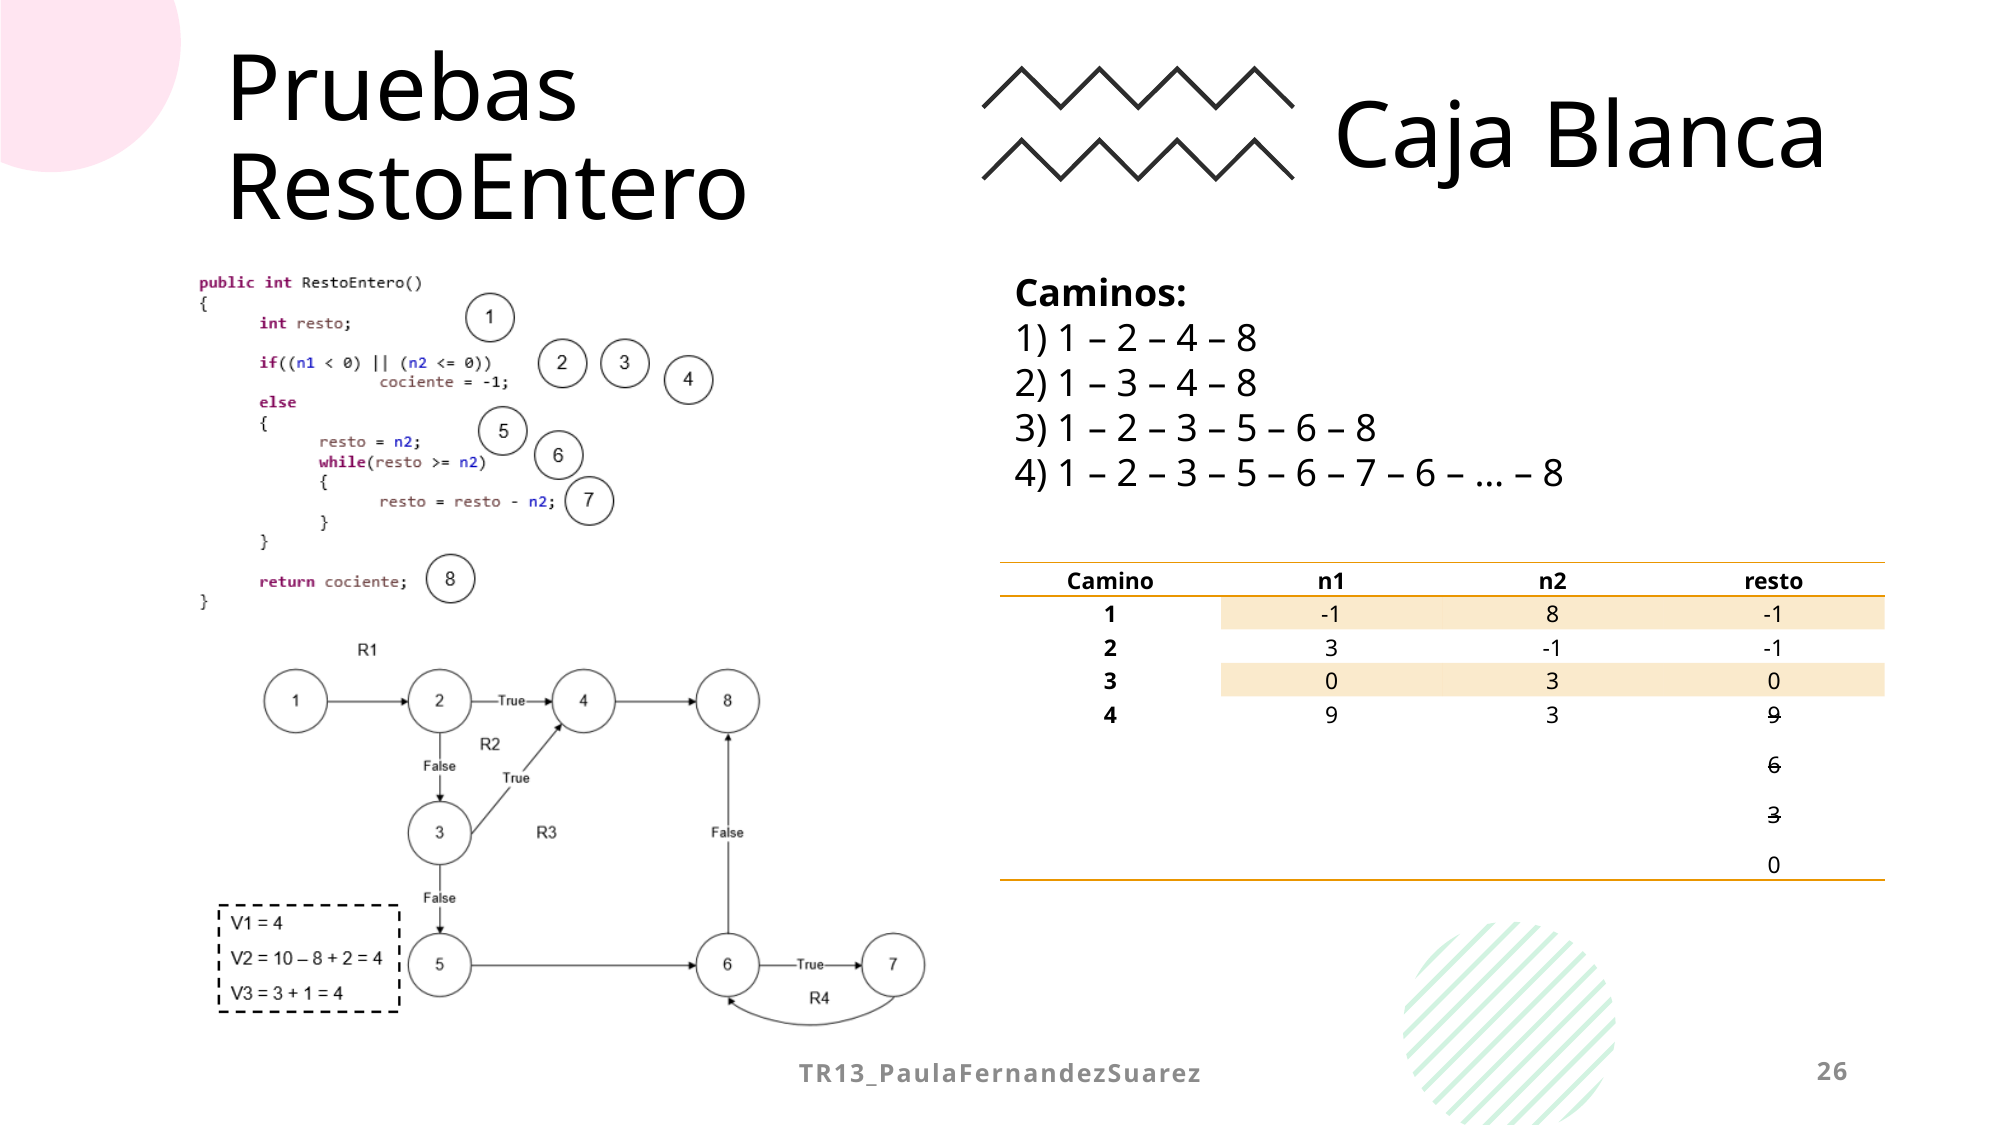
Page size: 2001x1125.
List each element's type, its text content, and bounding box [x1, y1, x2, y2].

table_header n1 [1221, 563, 1442, 595]
table_header Camino [1000, 563, 1221, 595]
table_cell 0 [1221, 663, 1442, 696]
table_cell 3 [1221, 629, 1442, 663]
table_cell 3 [1000, 663, 1221, 696]
text_box Caja Blanca [1319, 81, 2000, 279]
text_box Caminos: 1) 1 – 2 – 4 – 8 2) 1 – 3 – 4 – 8 3) 1 – 2 – 3 – 5 – 6 – 8 4) 1 – 2 – 3 – 5 – 6 – 7 – 6 – … – 8 [999, 261, 1702, 501]
table_cell -1 [1221, 597, 1442, 629]
title Pruebas RestoEntero [210, 33, 892, 269]
table_cell -1 [1442, 629, 1663, 663]
table_header n2 [1442, 563, 1663, 595]
table_cell 2 [1000, 629, 1221, 663]
table_cell -1 [1663, 597, 1885, 629]
table_cell 8 [1442, 597, 1663, 629]
table_cell -1 [1663, 629, 1885, 663]
table_cell 3 [1442, 663, 1663, 696]
table_header resto [1663, 563, 1885, 595]
footer TR13_PaulaFernandezSuarez [662, 1042, 1338, 1103]
table_cell 4 [1000, 696, 1221, 879]
table_cell 9 [1221, 696, 1442, 879]
table_cell 1 [1000, 597, 1221, 629]
picture [179, 261, 948, 1041]
table_cell 9 6 3 0 [1663, 696, 1885, 879]
table_cell 0 [1663, 663, 1885, 696]
slide_number 26 [1412, 1042, 1863, 1103]
table_cell 3 [1442, 696, 1663, 879]
